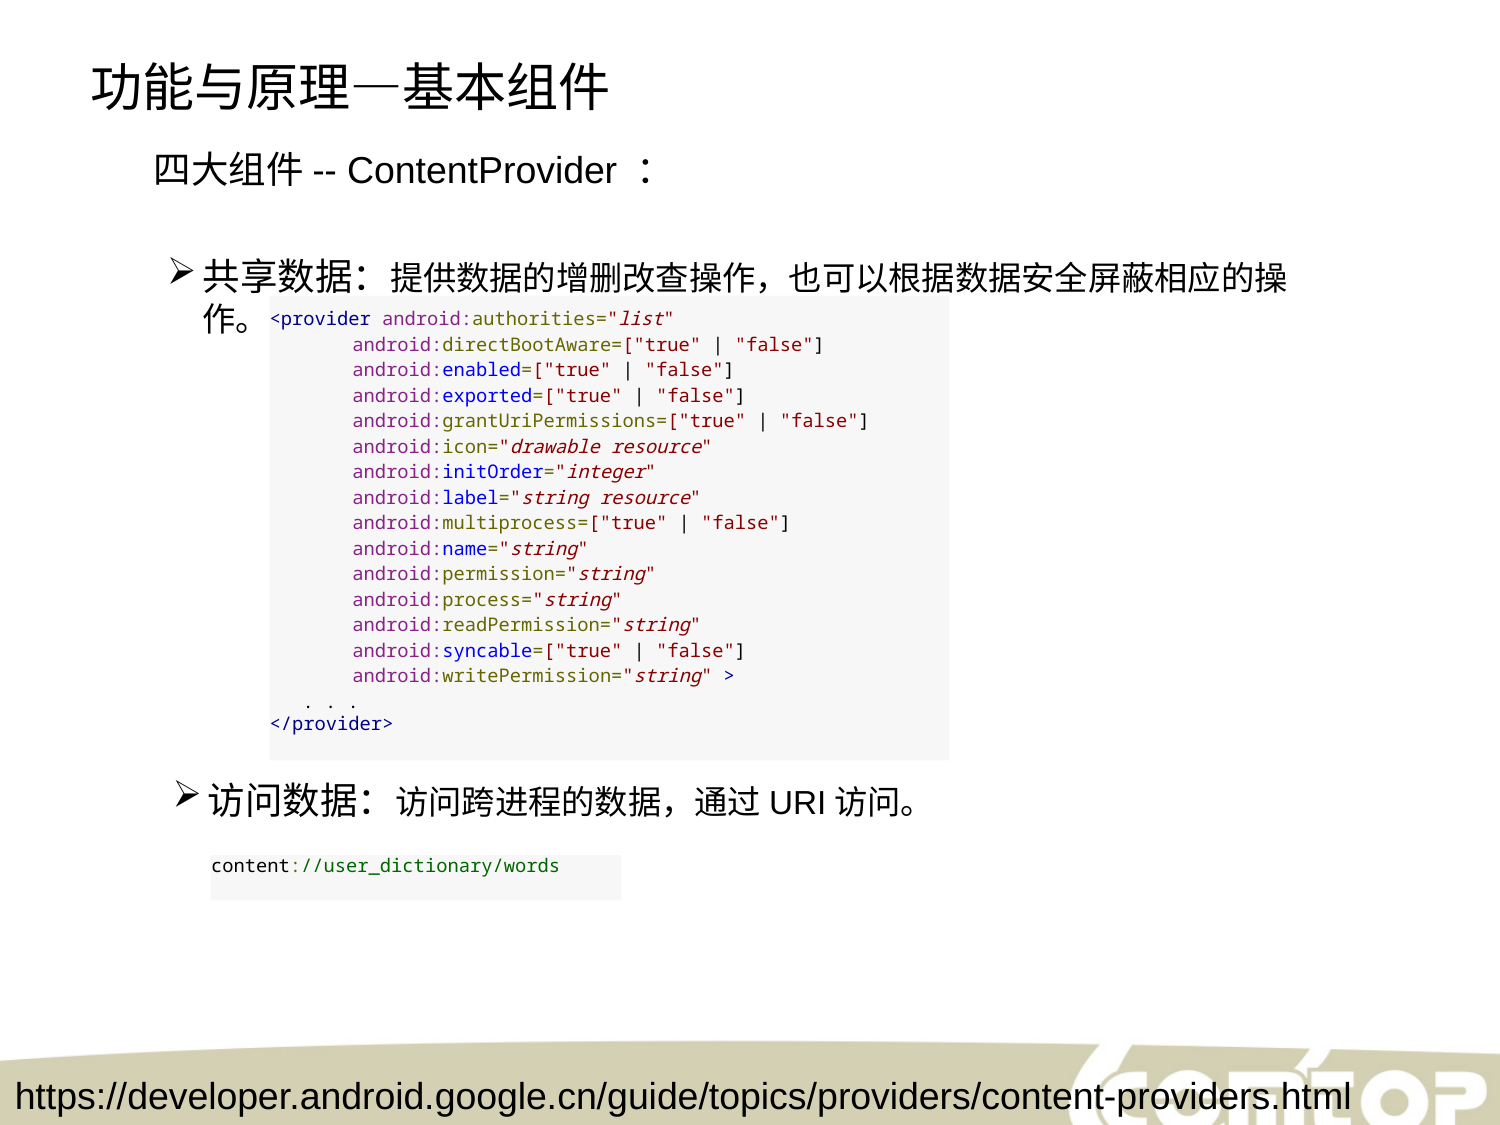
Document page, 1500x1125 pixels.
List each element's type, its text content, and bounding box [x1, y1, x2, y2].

picture [0, 0, 1500, 1125]
text_box 四大组件-- ContentProvider ： [138, 138, 690, 199]
text_box 共享数据：提供数据的增删改查操作，也可以根据数据安全屏蔽相应的操作。 [152, 246, 1336, 346]
text_box 功能与原理—基本组件 [75, 46, 626, 125]
text_box content://user_dictionary/words [210, 855, 622, 901]
text_box 访问数据：访问跨进程的数据，通过URI访问。 [157, 769, 949, 829]
text_box https://developer.android.google.cn/guide/topics/providers/content-providers.html [0, 1064, 1430, 1125]
text_box <provider android:authorities="list" android:directBootAware=["true" | "false"] android:enabled=["true" | "false"] android:exported=["true" | "false"] android:grantUriPermissions=["true" | "false"] android:icon="drawable resource" android:initOrder="integer" android:label="string resource" android:multiprocess=["true" | "false"] android:name="string" android:permission="string" android:process="string" android:readPermission="string" android:syncable=["true" | "false"] android:writePermission="string" > . . . </provider> [269, 295, 950, 761]
